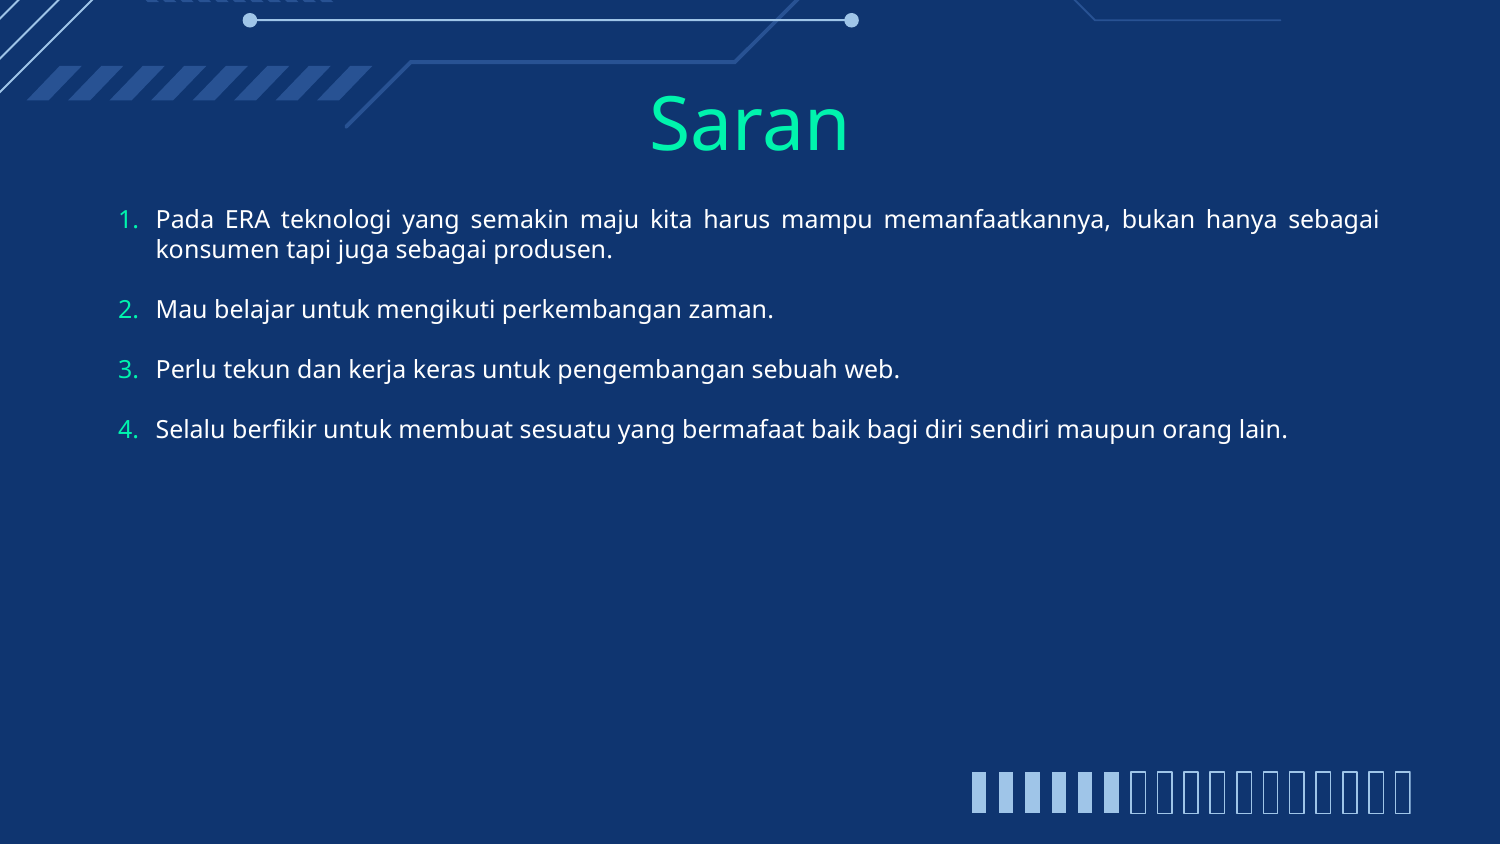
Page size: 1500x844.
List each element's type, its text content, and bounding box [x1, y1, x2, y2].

list Pada ERA teknologi yang semakin maju kita harus mampu memanfaatkannya, bukan hanya sebagai konsumen tapi juga sebagai produsen. Mau belajar untuk mengikuti perkembangan zaman. Perlu tekun dan kerja keras untuk pengembangan sebuah web. Selalu berfikir untuk membuat sesuatu yang bermafaat baik bagi diri sendiri maupun orang lain. [118, 203, 1382, 454]
title Saran [118, 75, 1382, 156]
